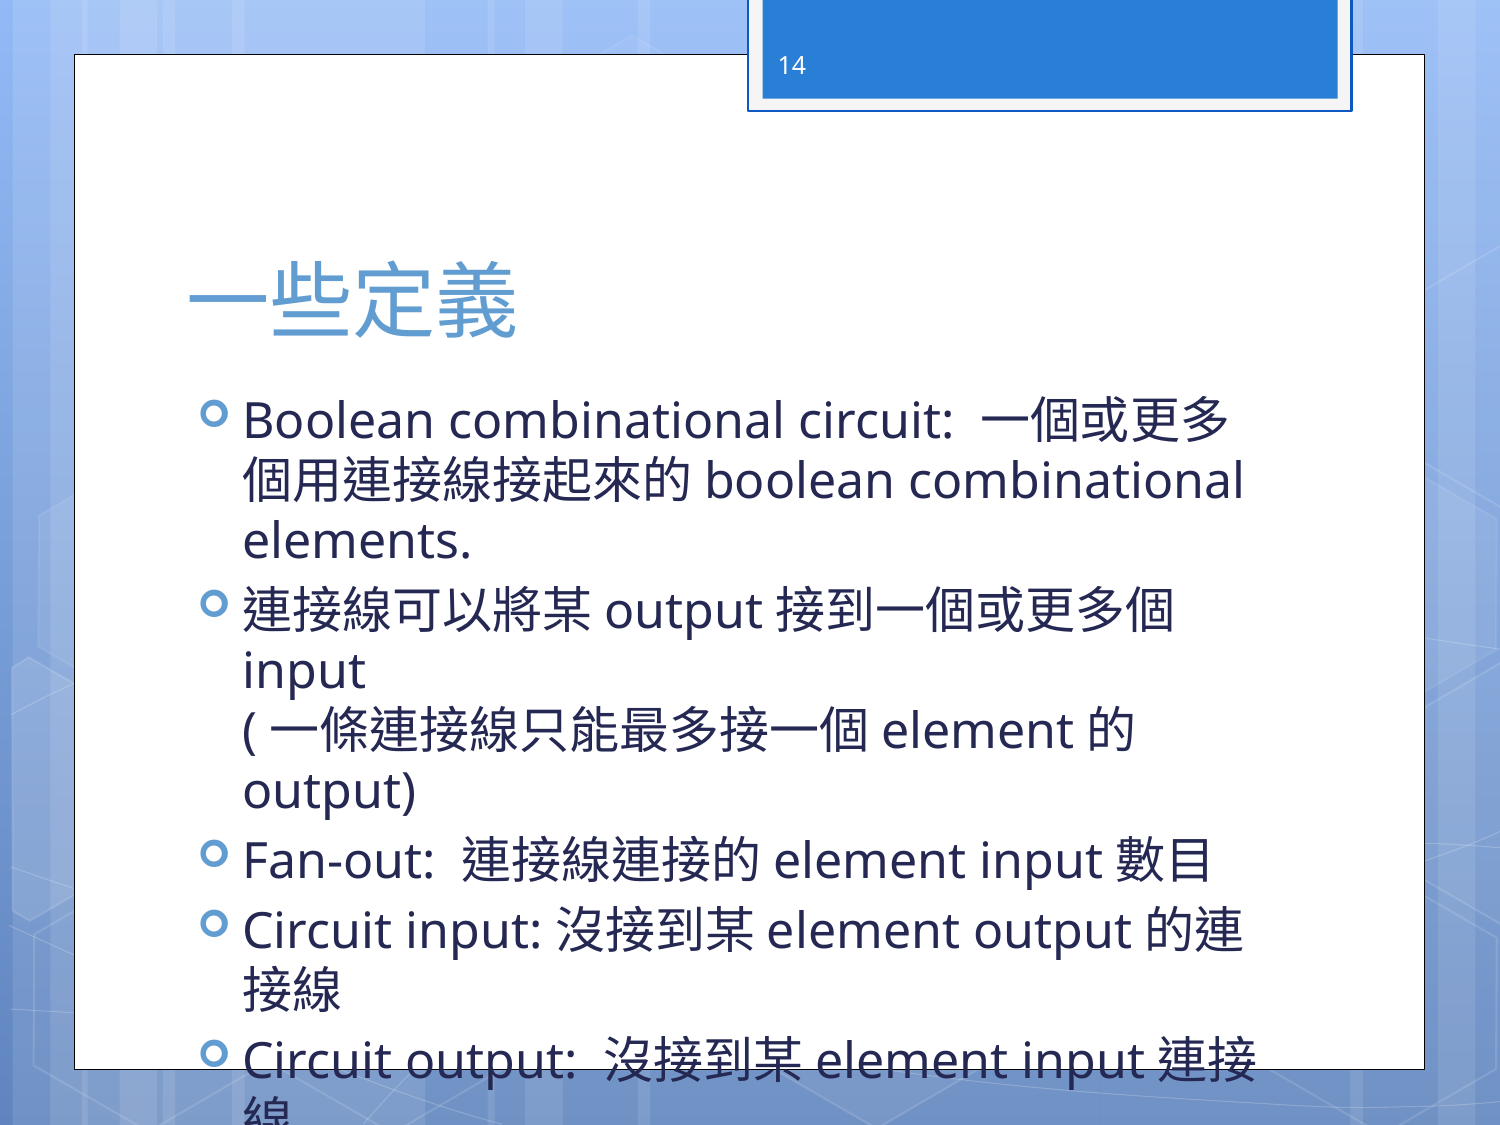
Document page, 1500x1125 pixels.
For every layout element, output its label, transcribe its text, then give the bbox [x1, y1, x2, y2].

list Boolean combinational circuit: 一個或更多個用連接線接起來的boolean combinational elements. 連接線可以將某output接到一個或更多個input (一條連接線只能最多接一個element的output) Fan-out: 連接線連接的element input數目 Circuit input:沒接到某element output的連接線 Circuit output: 沒接到某element input連接線 [171, 381, 1283, 957]
title 一些定義 [171, 168, 1324, 357]
slide_number 14 [762, 36, 982, 97]
